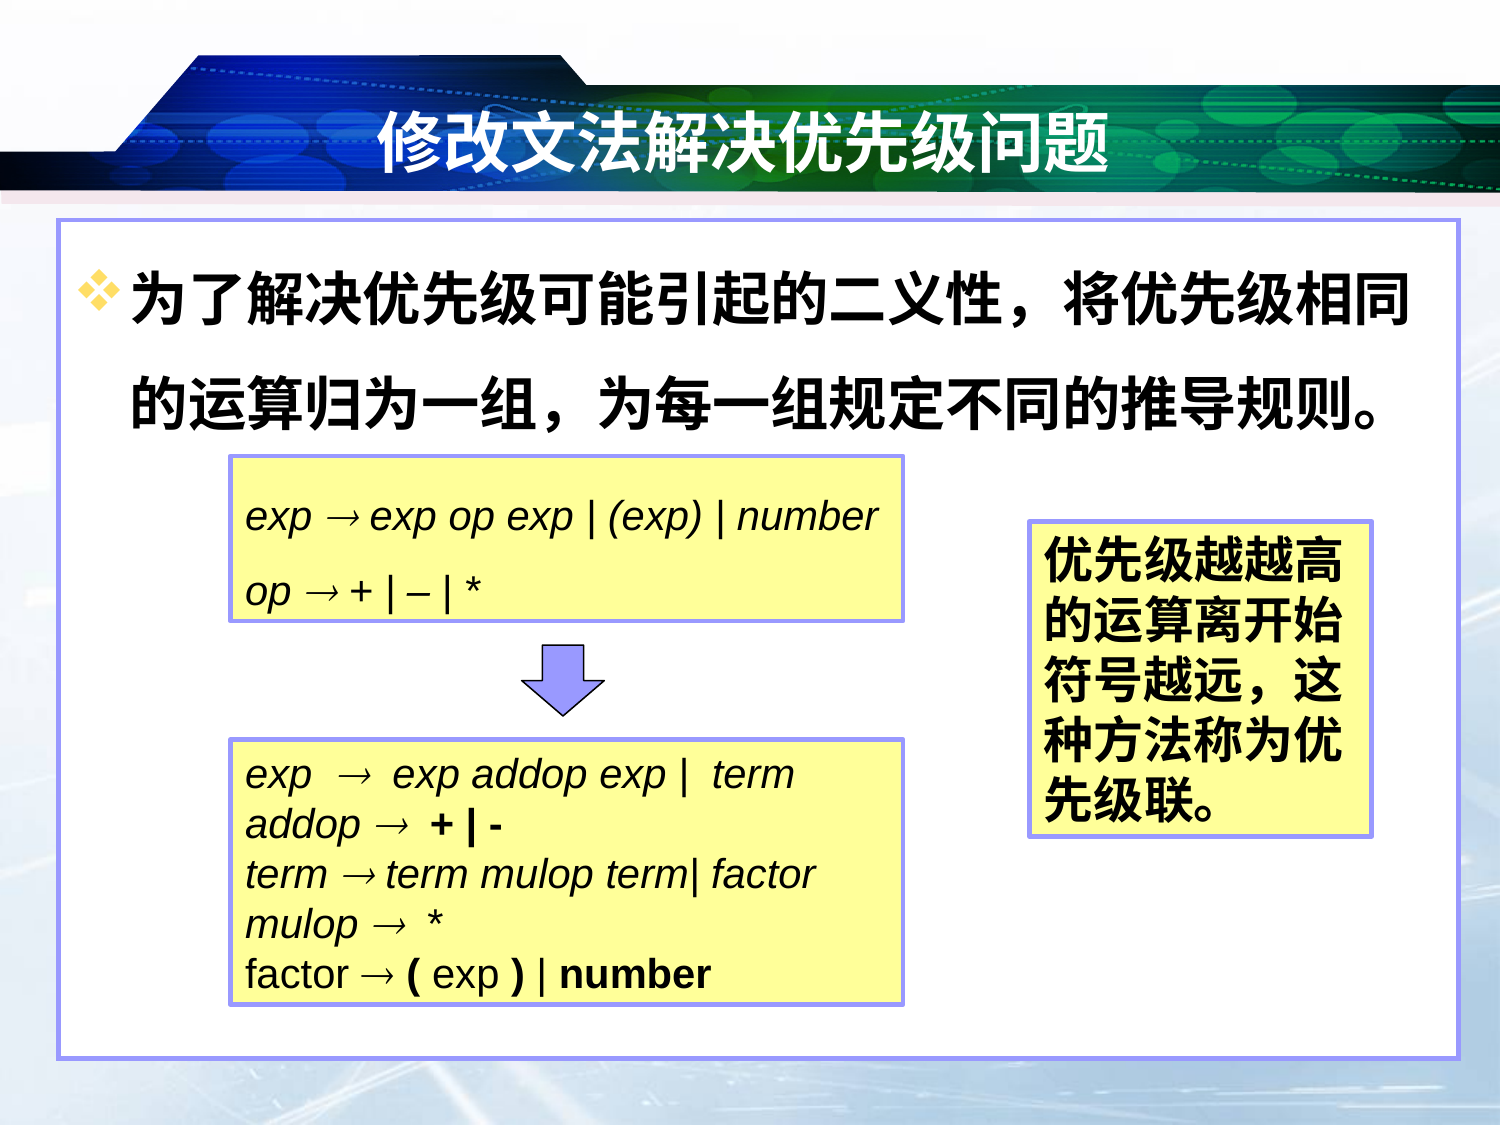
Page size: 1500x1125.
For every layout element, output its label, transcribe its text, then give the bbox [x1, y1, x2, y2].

list 为了解决优先级可能引起的二义性，将优先级相同的运算归为一组，为每一组规定不同的推导规则。 [58, 219, 1459, 1059]
title 修改文法解决优先级问题 [99, 94, 1388, 188]
text_box exp  exp op exp | (exp) | number op  + | – | * [230, 456, 904, 621]
picture [0, 0, 1500, 1125]
text_box exp  exp addop exp | term addop  + | - term  term mulop term| factor mulop  * factor  ( exp ) | number [230, 739, 904, 1005]
text_box 优先级越越高的运算离开始符号越远，这种方法称为优先级联。 [1029, 521, 1372, 837]
text_box [521, 645, 605, 716]
